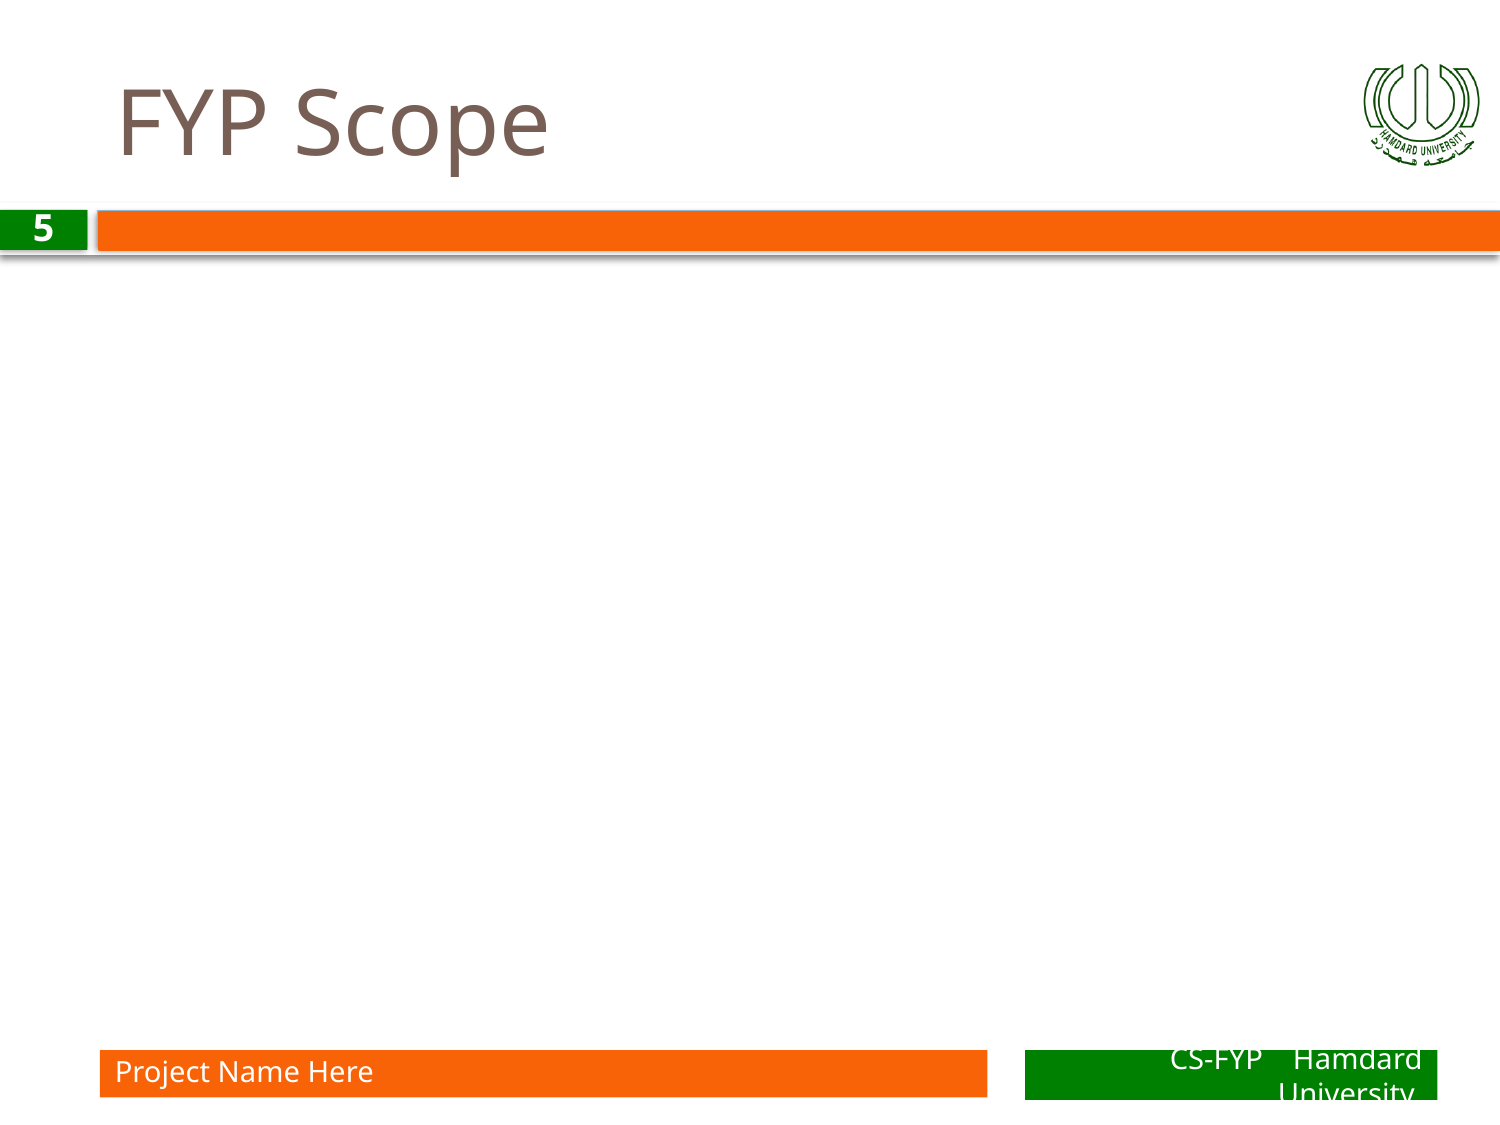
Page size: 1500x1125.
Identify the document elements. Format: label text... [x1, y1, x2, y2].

slide_number 5 [0, 209, 88, 250]
slide_number CS-FYP Hamdard University [1025, 1050, 1438, 1100]
title FYP Scope [100, 37, 1350, 200]
picture [1362, 62, 1483, 168]
footer Project Name Here [99, 1050, 988, 1098]
